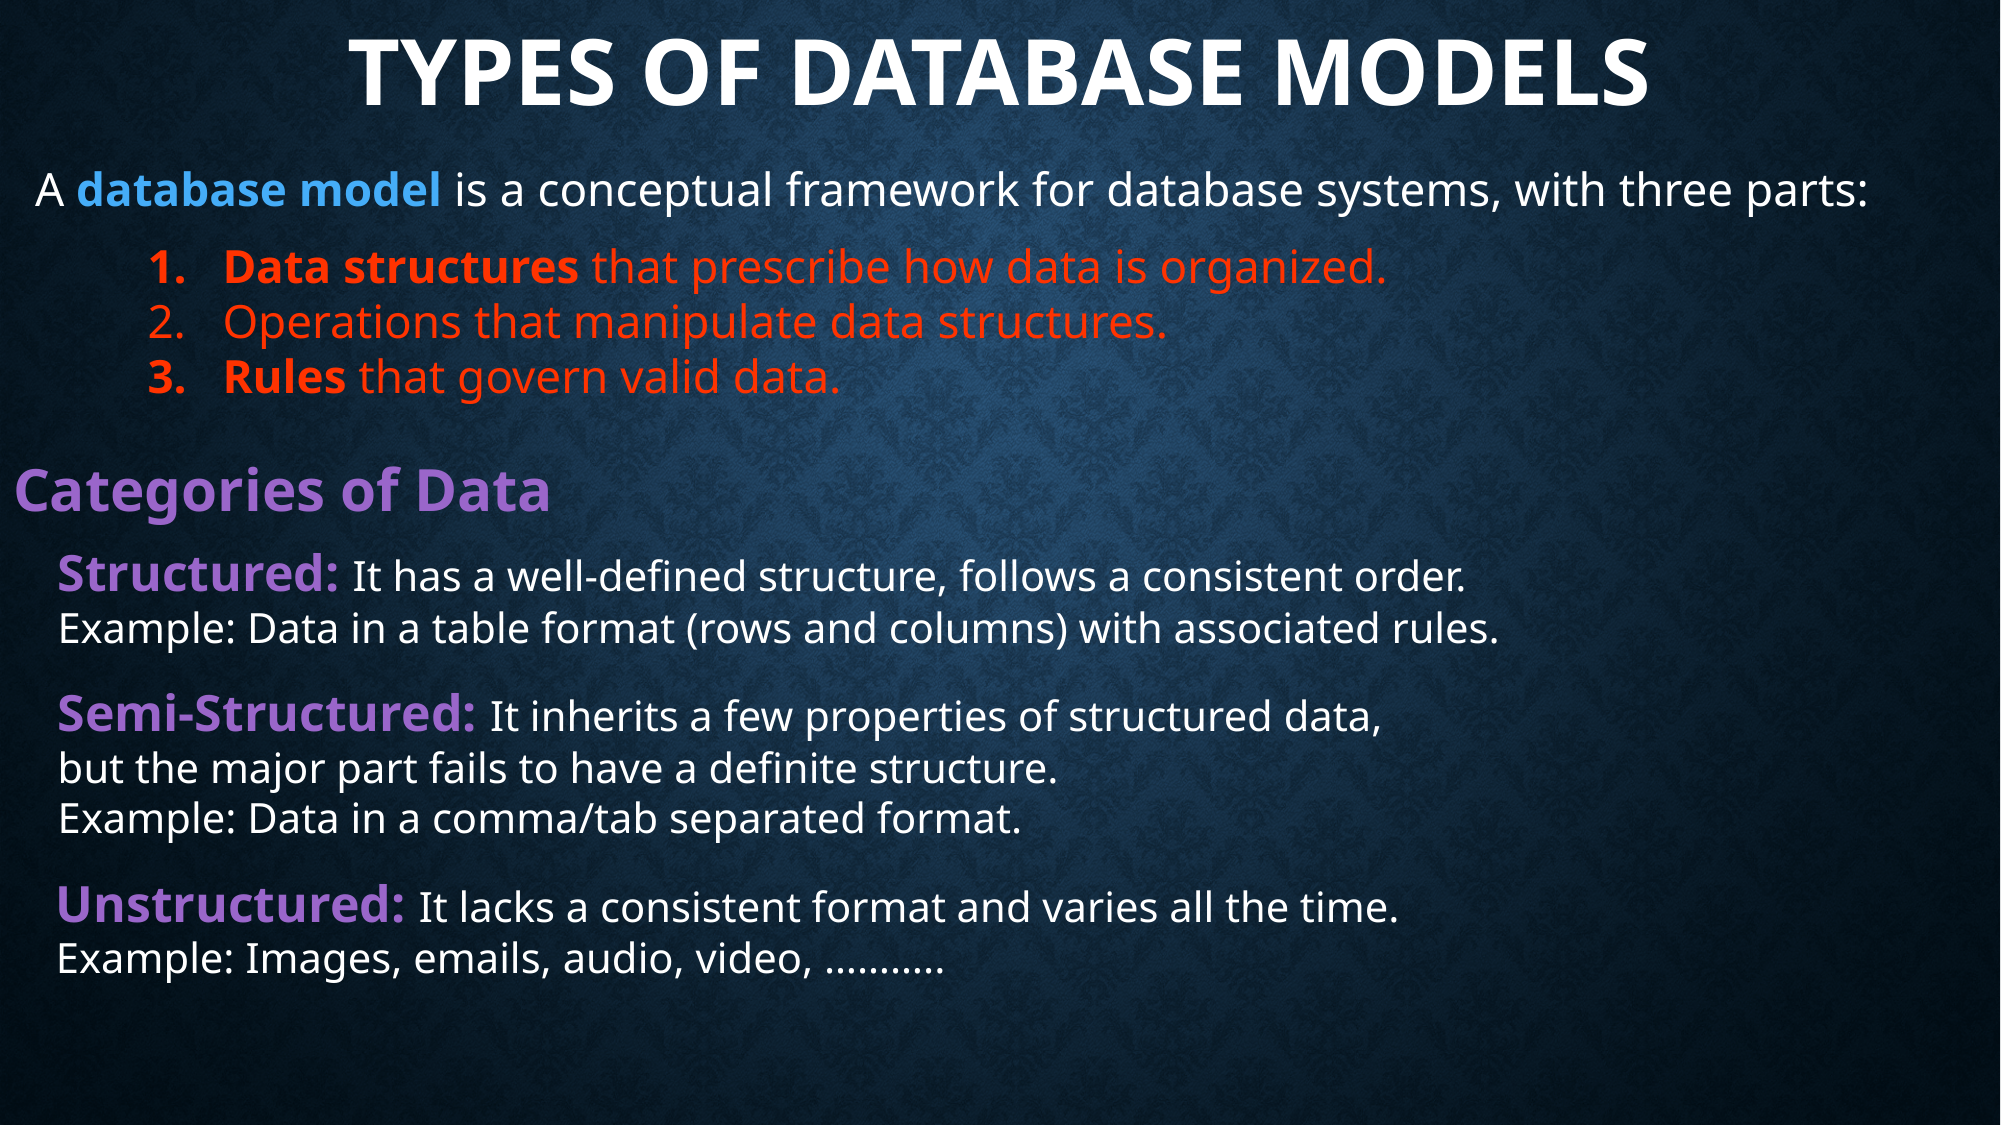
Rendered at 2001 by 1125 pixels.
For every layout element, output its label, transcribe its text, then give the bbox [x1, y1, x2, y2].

text_box Unstructured: It lacks a consistent format and varies all the time. Example: Images, emails, audio, video, ……….. [40, 864, 1415, 990]
text_box Categories of Data [0, 445, 569, 531]
text_box A database model is a conceptual framework for database systems, with three parts: [20, 153, 1885, 224]
text_box Types of Database models [271, 18, 1729, 145]
text_box Data structures that prescribe how data is organized. Operations that manipulate data structures. Rules that govern valid data. [132, 230, 1403, 411]
text_box Semi-Structured: It inherits a few properties of structured data, but the major part fails to have a definite structure. Example: Data in a comma/tab separated format. [42, 674, 1409, 850]
text_box Structured: It has a well-defined structure, follows a consistent order. Example: Data in a table format (rows and columns) with associated rules. [42, 534, 1526, 660]
